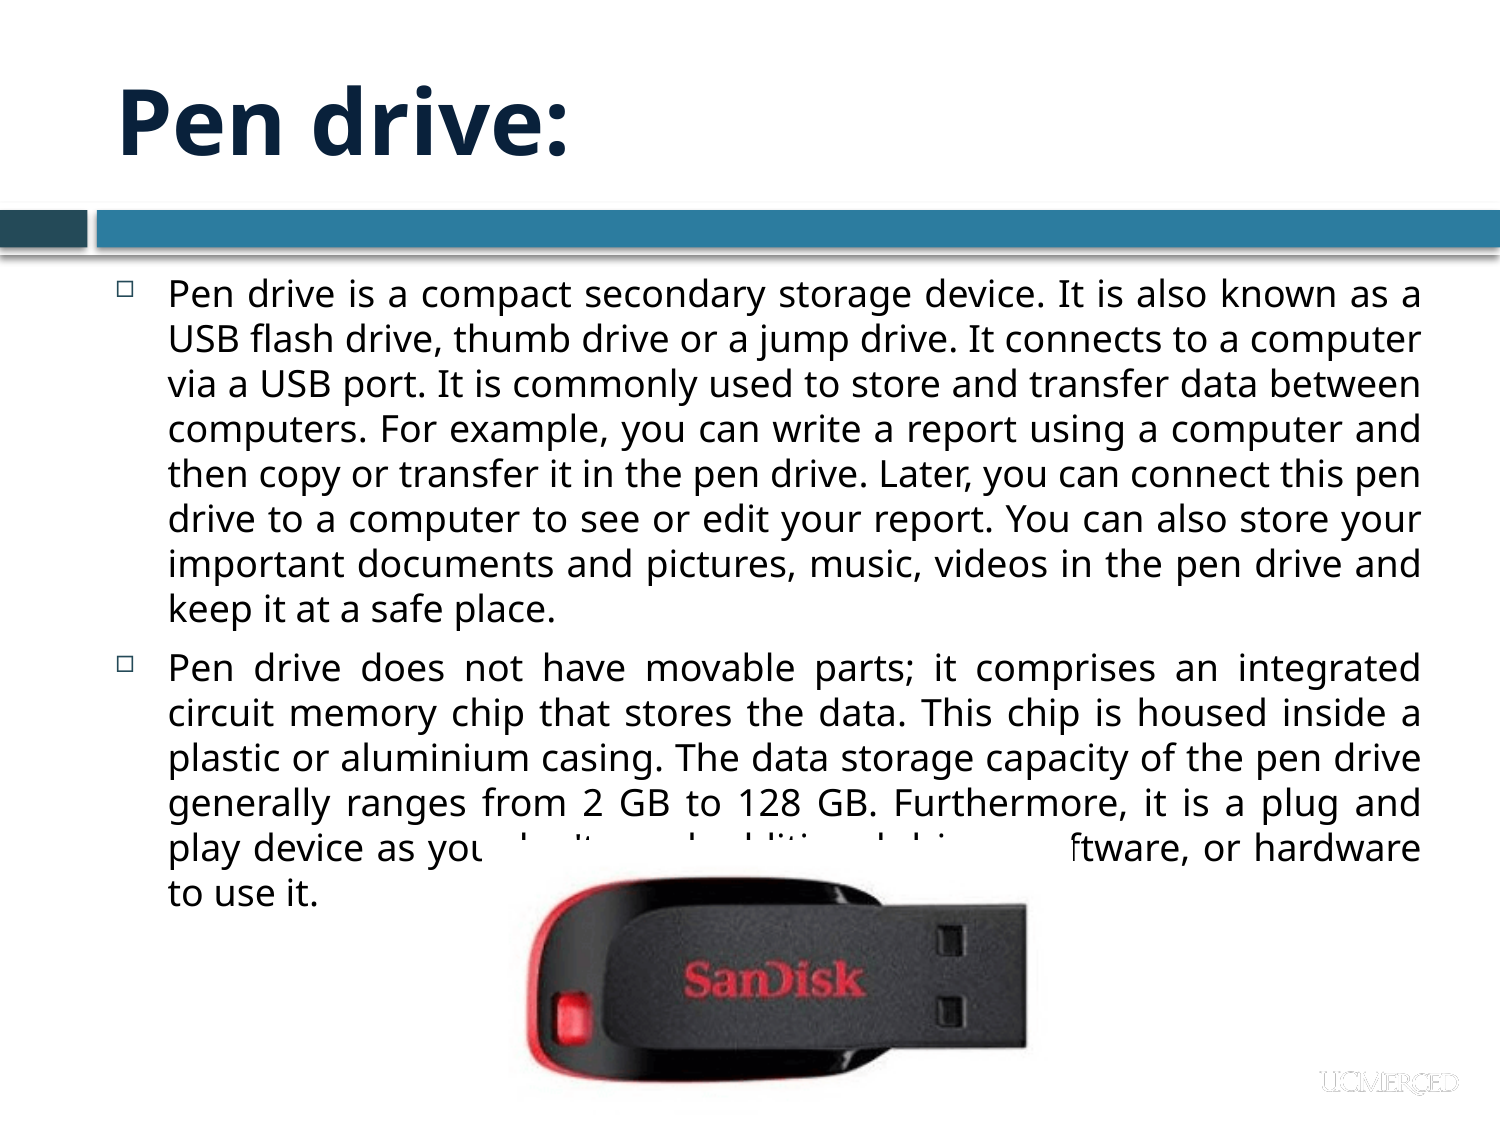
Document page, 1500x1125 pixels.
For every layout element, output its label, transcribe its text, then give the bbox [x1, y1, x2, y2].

list Pen drive is a compact secondary storage device. It is also known as a USB flash drive, thumb drive or a jump drive. It connects to a computer via a USB port. It is commonly used to store and transfer data between computers. For example, you can write a report using a computer and then copy or transfer it in the pen drive. Later, you can connect this pen drive to a computer to see or edit your report. You can also store your important documents and pictures, music, videos in the pen drive and keep it at a safe place. Pen drive does not have movable parts; it comprises an integrated circuit memory chip that stores the data. This chip is housed inside a plastic or aluminium casing. The data storage capacity of the pen drive generally ranges from 2 GB to 128 GB. Furthermore, it is a plug and play device as you don't need additional drives, software, or hardware to use it. [100, 262, 1438, 1000]
title Pen drive: [100, 37, 1438, 200]
picture [482, 840, 1073, 1116]
